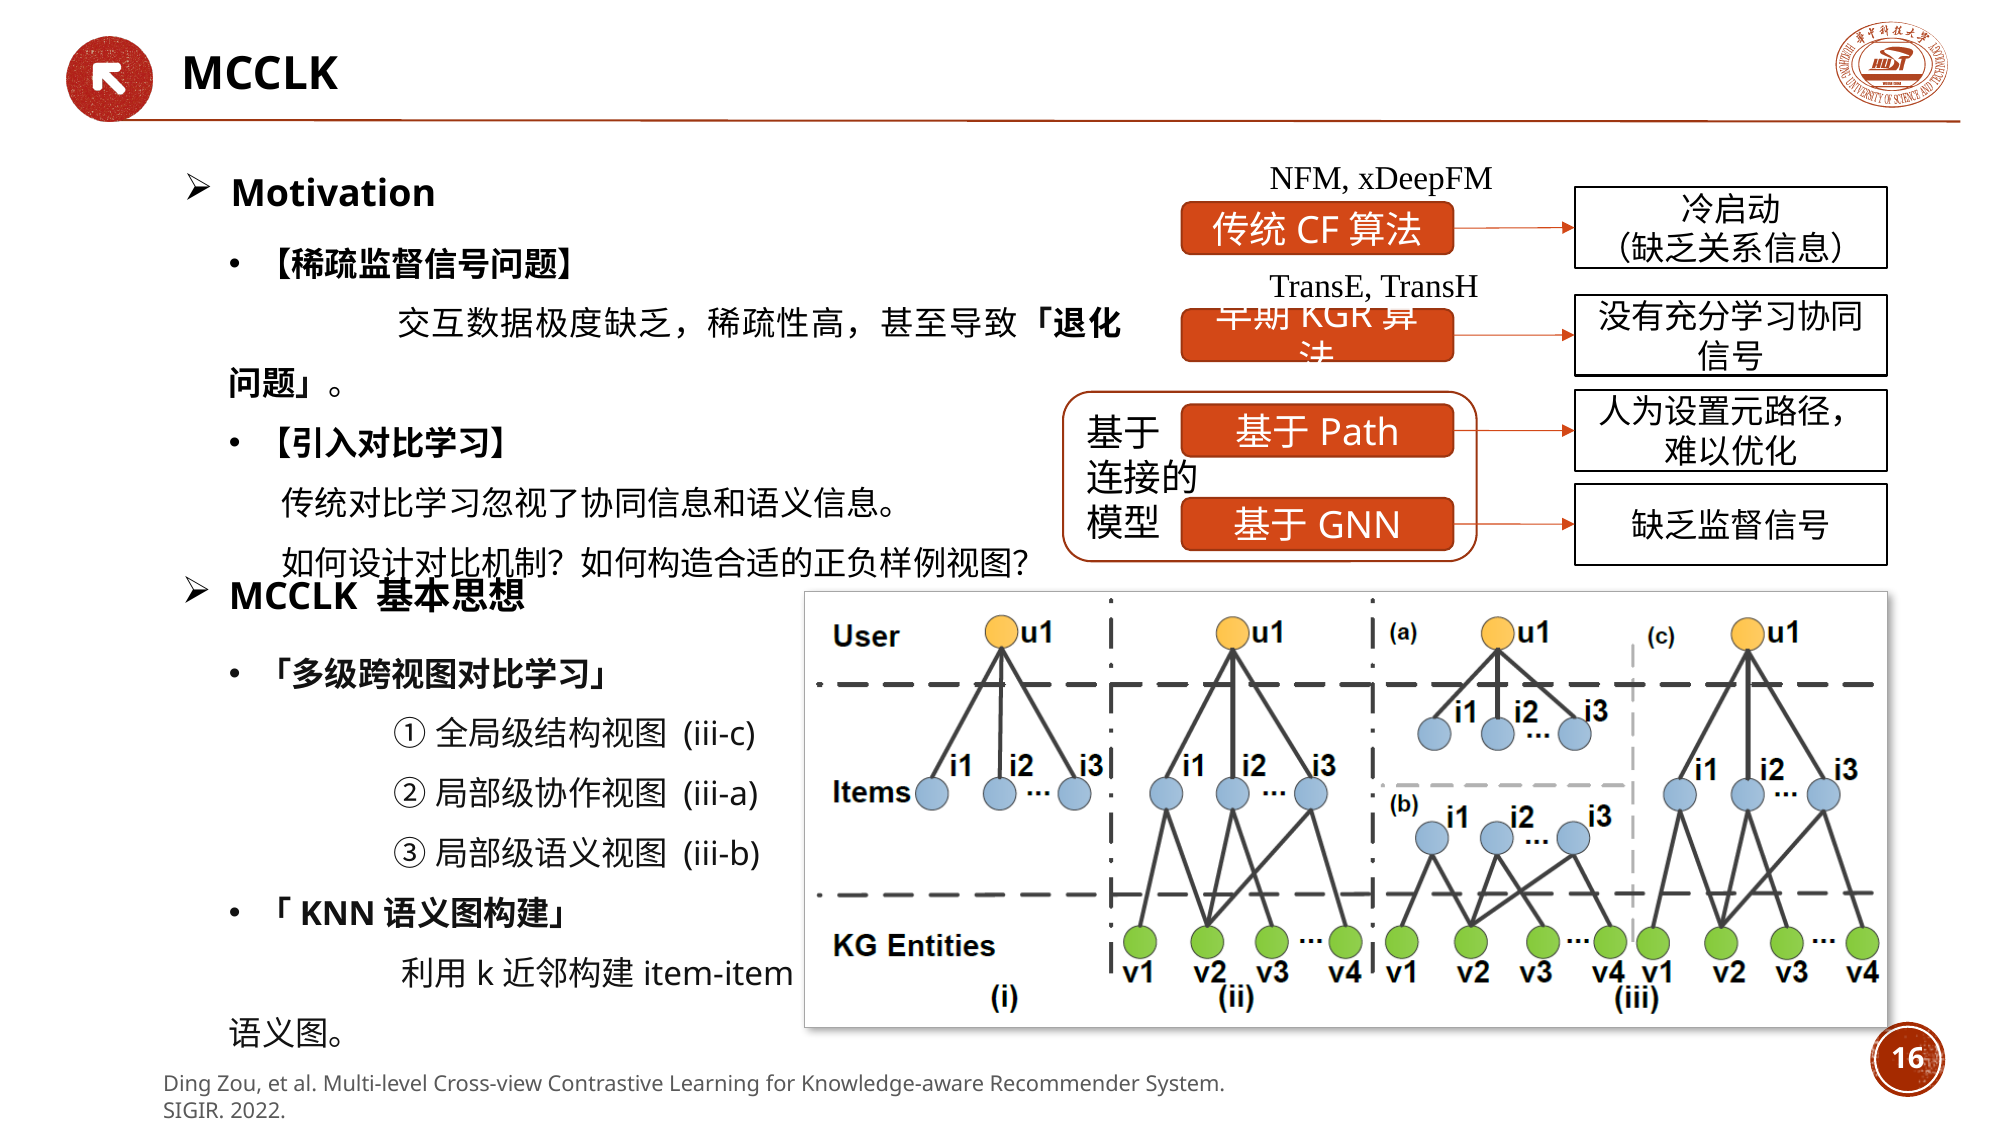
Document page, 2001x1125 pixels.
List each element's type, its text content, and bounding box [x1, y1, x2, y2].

slide_number 16 [1855, 1028, 1961, 1089]
text_box Motivation [169, 161, 452, 222]
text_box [1065, 152, 1885, 564]
picture [66, 36, 153, 122]
text_box MCCLK 基本思想 [167, 564, 542, 625]
text_box Ding Zou, et al. Multi-level Cross-view Contrastive Learning for Knowledge-aware Recommender System. SIGIR. 2022. [148, 1062, 1285, 1125]
picture [805, 592, 1887, 1027]
text_box 「多级跨视图对比学习」 ①全局级结构视图 (iii-c) ②局部级协作视图 (iii-a) ③局部级语义视图 (iii-b) 「KNN语义图构建」 利用k近邻构建item-item语义图。 [214, 625, 817, 1060]
text_box 【稀疏监督信号问题】 交互数据极度缺乏，稀疏性高，甚至导致「退化问题」。 【引入对比学习】 传统对比学习忽视了协同信息和语义信息。 如何设计对比机制？如何构造合适的正负样例视图？ [214, 215, 1137, 590]
text_box MCCLK [166, 12, 975, 130]
